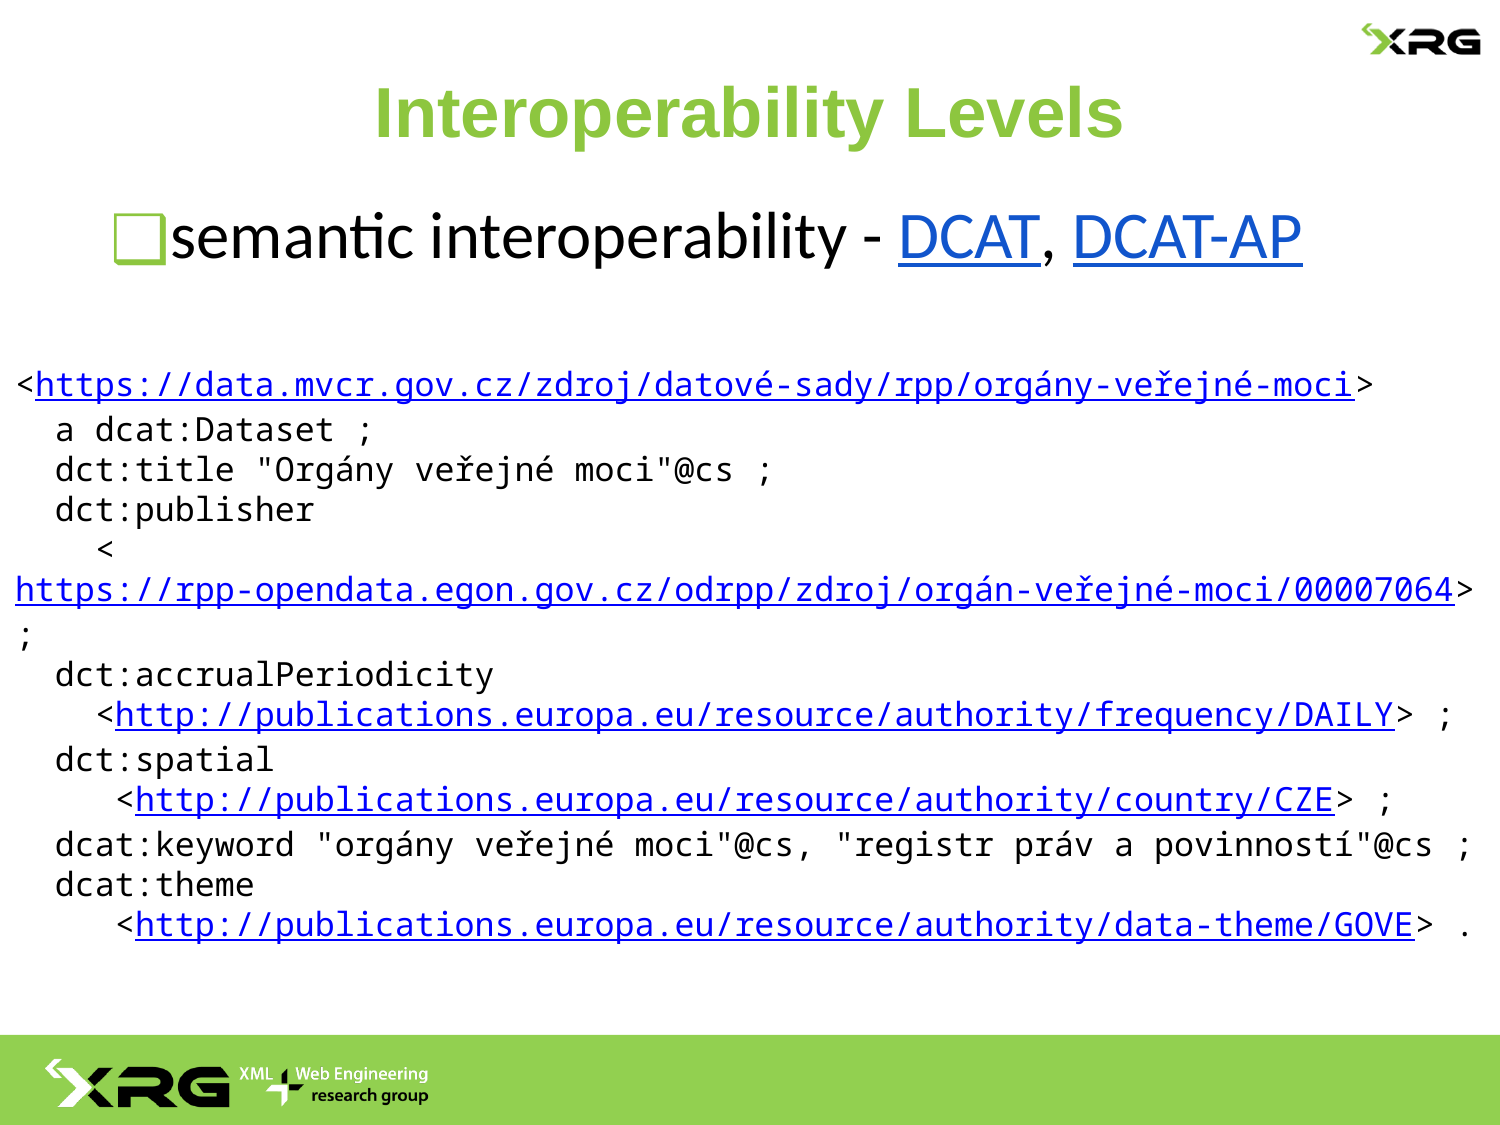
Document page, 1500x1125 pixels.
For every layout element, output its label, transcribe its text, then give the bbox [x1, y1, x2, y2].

text_box <https://data.mvcr.gov.cz/zdroj/datové-sady/rpp/orgány-veřejné-moci> a dcat:Dataset ; dct:title "Orgány veřejné moci"@cs ; dct:publisher <https://rpp-opendata.egon.gov.cz/odrpp/zdroj/orgán-veřejné-moci/00007064> ; dct:accrualPeriodicity <http://publications.europa.eu/resource/authority/frequency/DAILY> ; dct:spatial <http://publications.europa.eu/resource/authority/country/CZE> ; dcat:keyword "orgány veřejné moci"@cs, "registr práv a povinností"@cs ; dcat:theme <http://publications.europa.eu/resource/authority/data-theme/GOVE> . [0, 347, 1500, 973]
picture [1357, 19, 1483, 60]
list semantic interoperability - DCAT, DCAT-AP [75, 184, 1425, 336]
picture [37, 1054, 435, 1111]
title Interoperability Levels [75, 45, 1425, 173]
